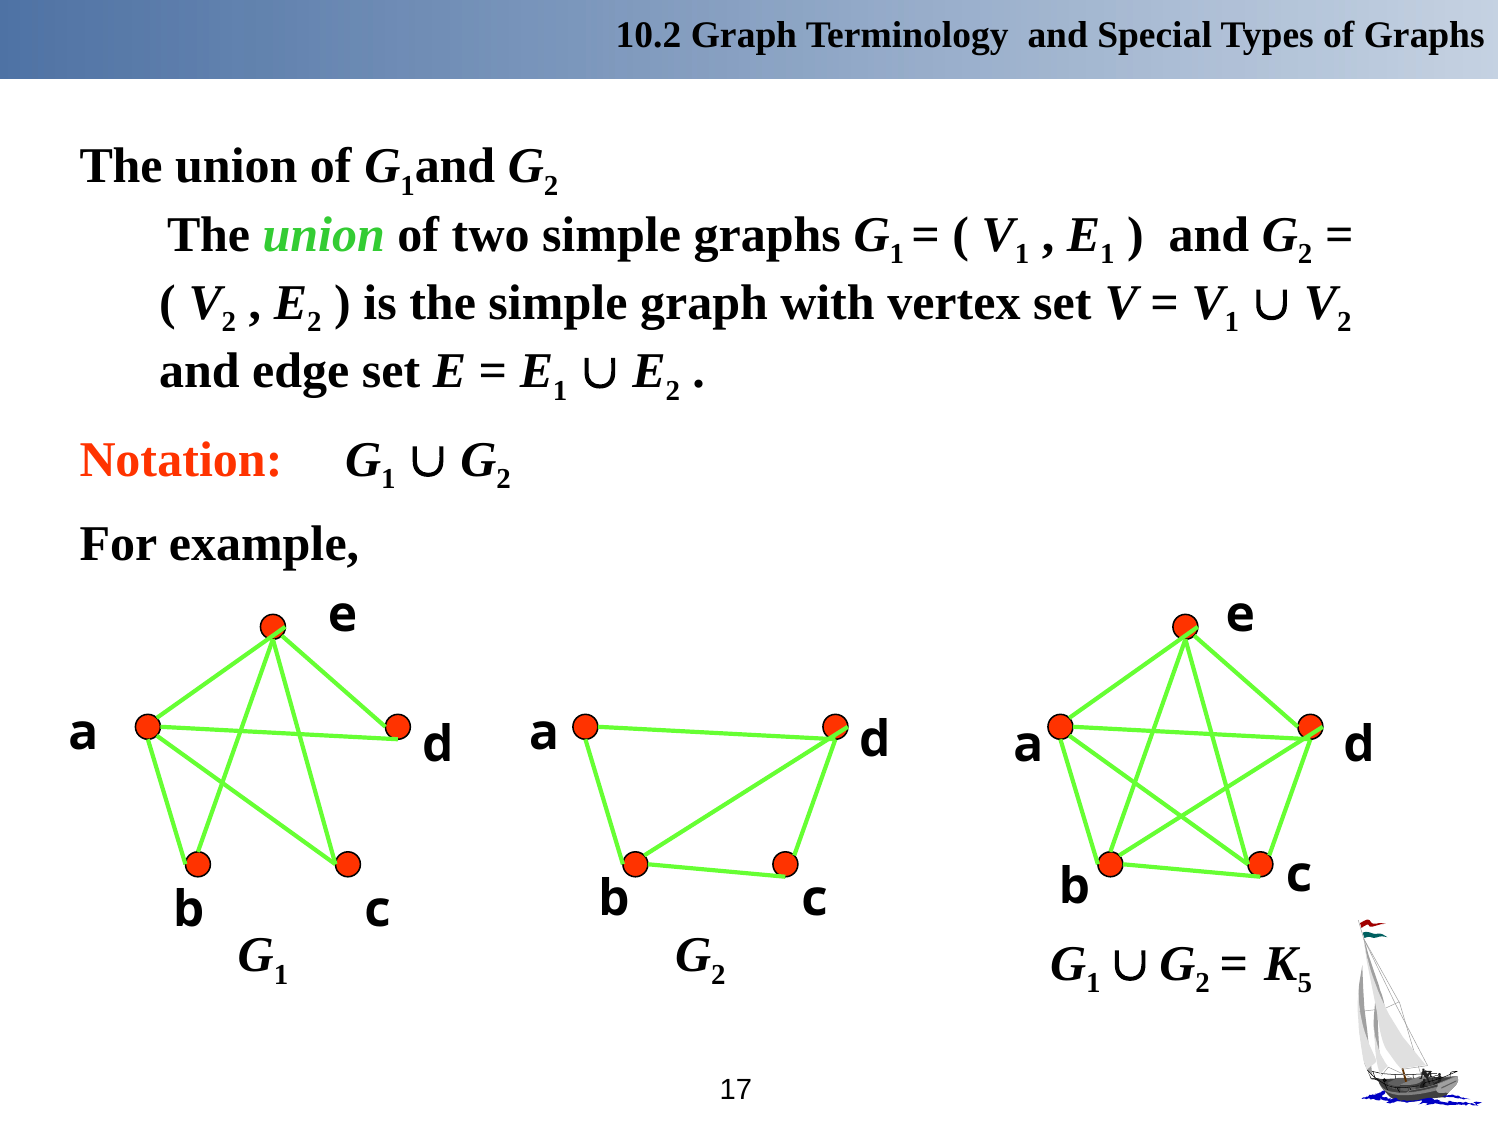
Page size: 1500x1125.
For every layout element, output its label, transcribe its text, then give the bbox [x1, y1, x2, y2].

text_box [572, 714, 849, 877]
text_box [135, 614, 411, 878]
text_box a [513, 692, 573, 768]
text_box a [53, 692, 113, 768]
text_box d [844, 699, 904, 775]
text_box c [1269, 874, 1329, 909]
text_box c [785, 885, 845, 933]
text_box e [1210, 574, 1270, 612]
text_box b [584, 886, 644, 933]
text_box The union of G1and G2 The union of two simple graphs G1 = ( V1 , E1 ) and G2 = ( V2 , E2 ) is the simple graph with vertex set V = V1  V2 and edge set E = E1  E2 . Notation: G1  G2 [64, 125, 1447, 502]
slide_number 17 [666, 1049, 768, 1125]
picture [0, 0, 1500, 79]
text_box 10.2 Graph Terminology and Special Types of Graphs [596, 2, 1500, 63]
text_box d [416, 704, 467, 779]
text_box d [1329, 704, 1388, 779]
text_box b [1045, 883, 1105, 921]
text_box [1047, 614, 1324, 878]
text_box c [348, 885, 408, 945]
text_box b [159, 886, 219, 945]
text_box e [312, 574, 373, 612]
text_box G1  G2 = K5 [1035, 914, 1411, 1009]
text_box G1 [222, 914, 330, 998]
text_box For example, [64, 503, 1428, 579]
text_box G2 [660, 914, 768, 998]
text_box a [998, 704, 1042, 779]
